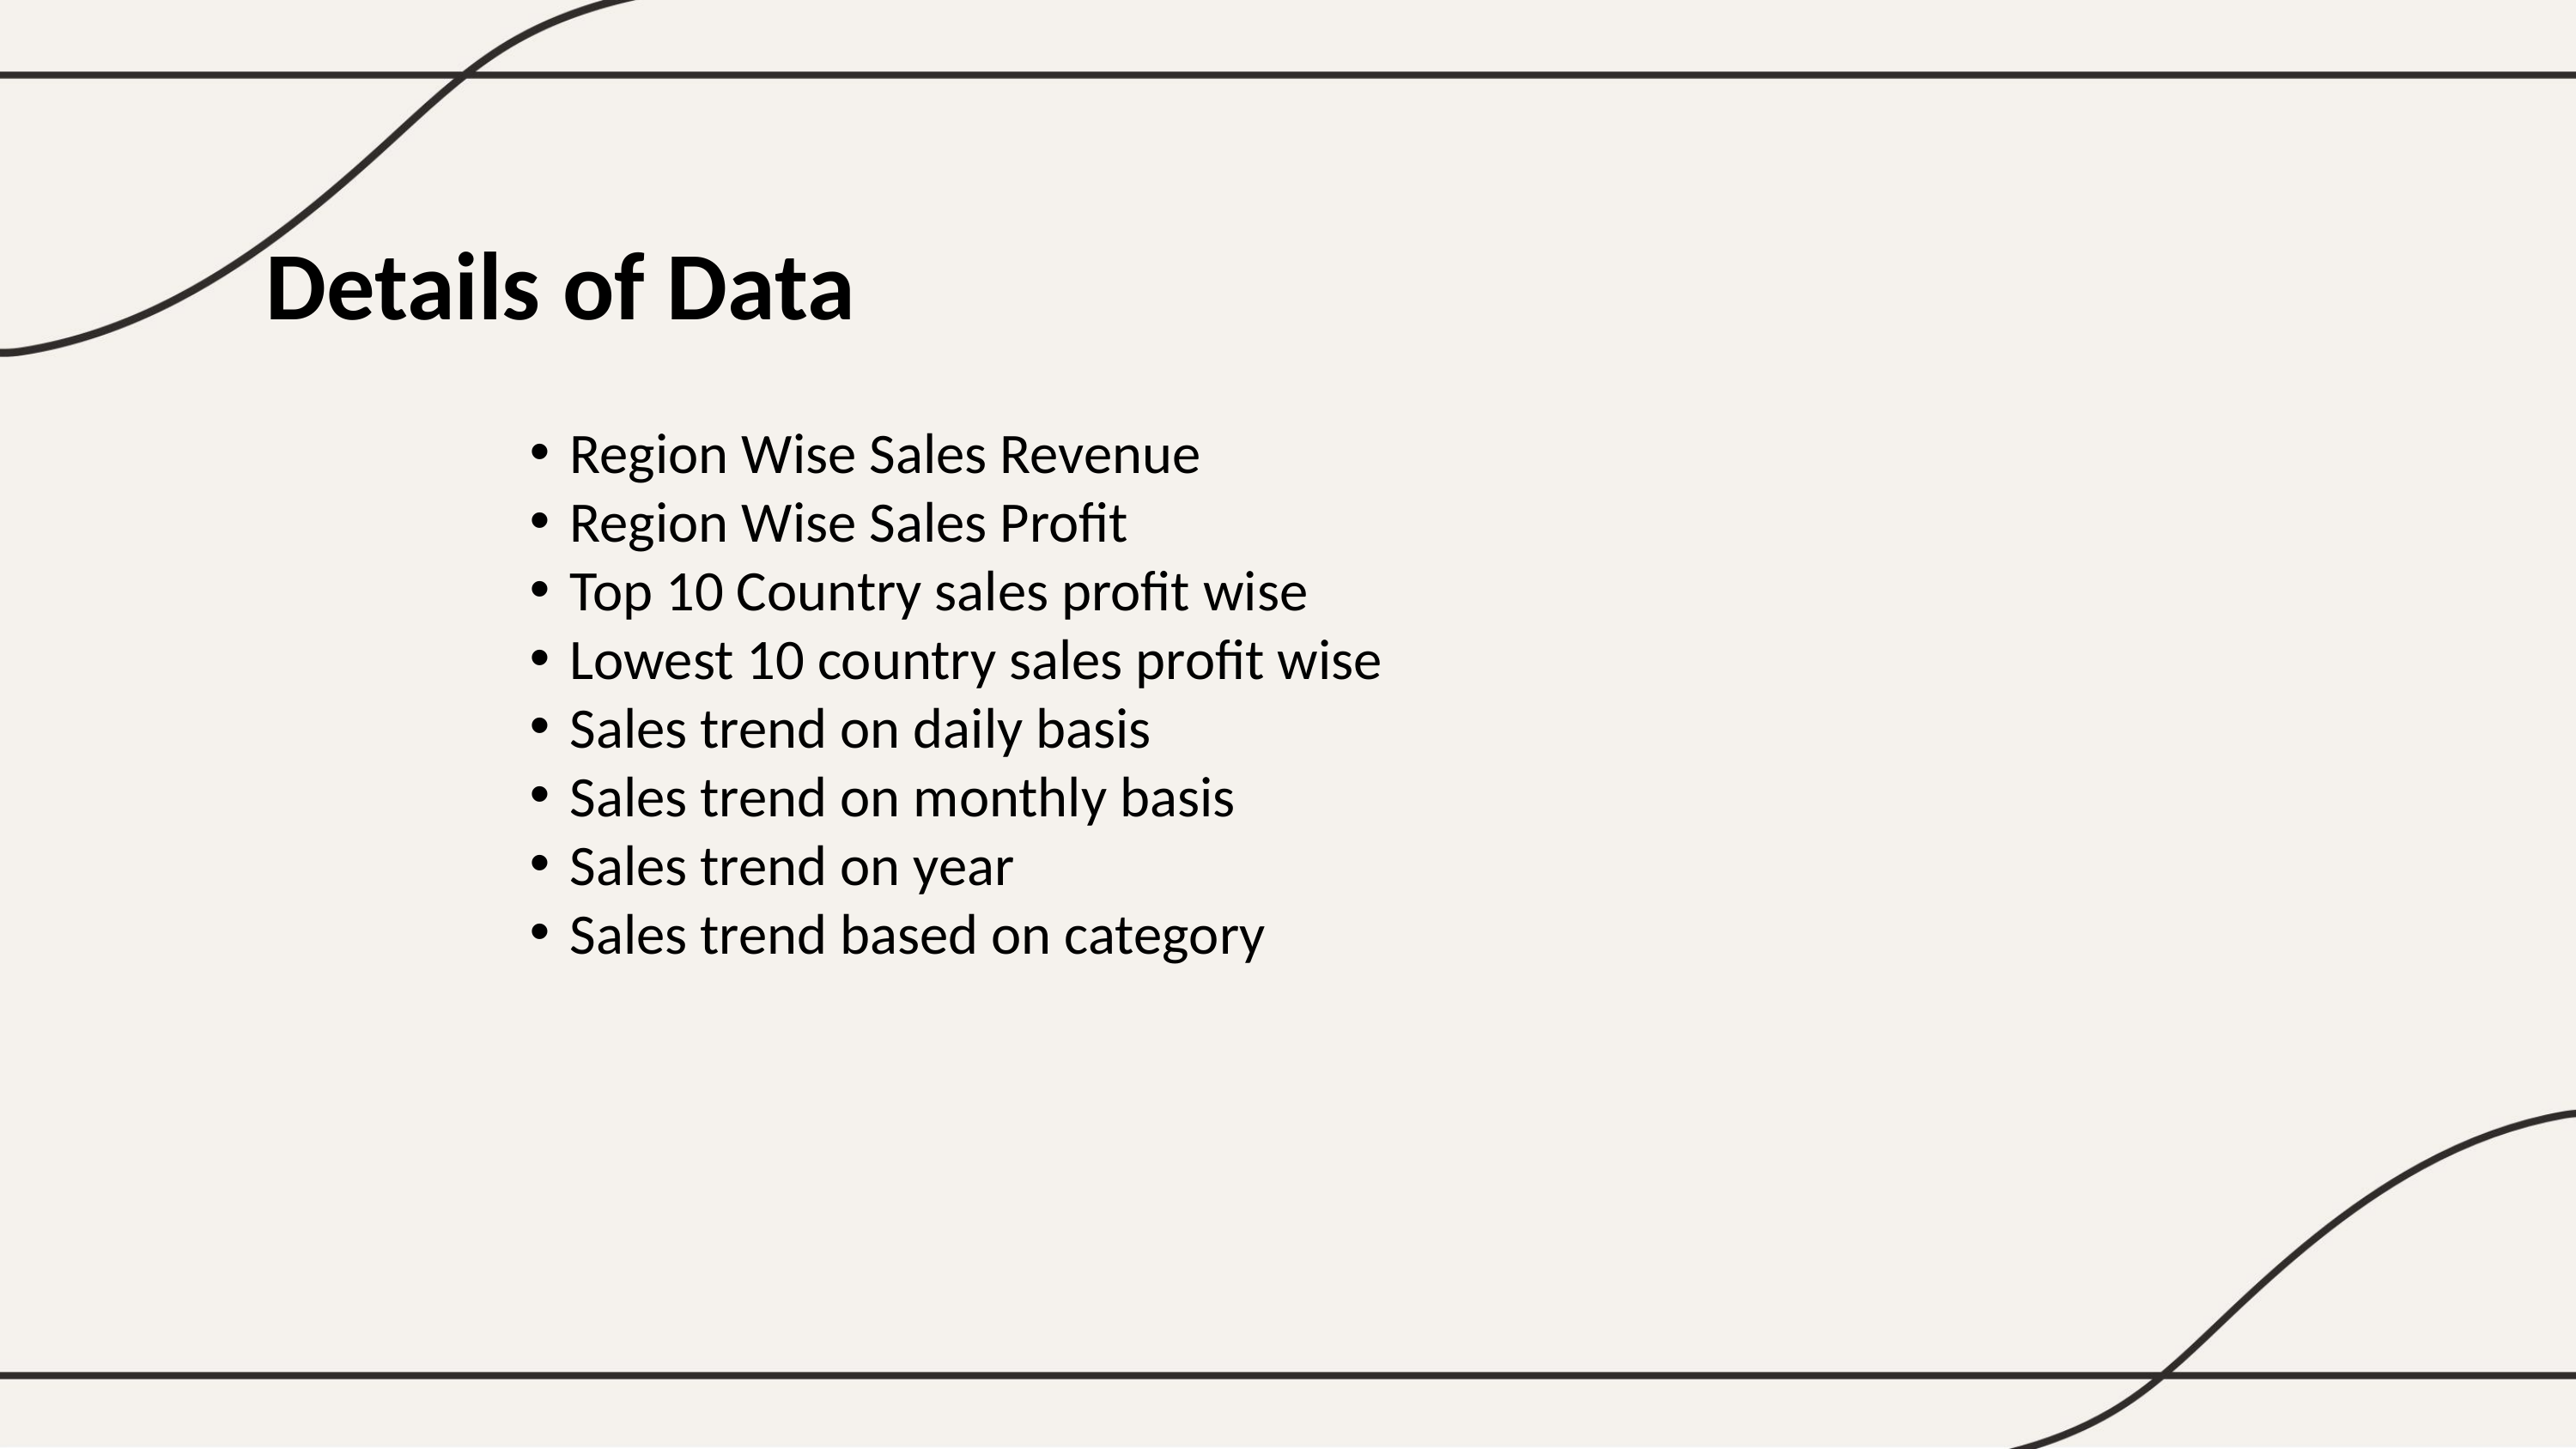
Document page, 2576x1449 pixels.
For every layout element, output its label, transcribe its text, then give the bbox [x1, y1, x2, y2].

text_box [0, 0, 2576, 1449]
text_box Region Wise Sales Revenue Region Wise Sales Profit Top 10 Country sales profit wise Lowest 10 country sales profit wise Sales trend on daily basis Sales trend on monthly basis Sales trend on year Sales trend based on category [517, 409, 1572, 972]
text_box Details of Data [253, 217, 974, 346]
